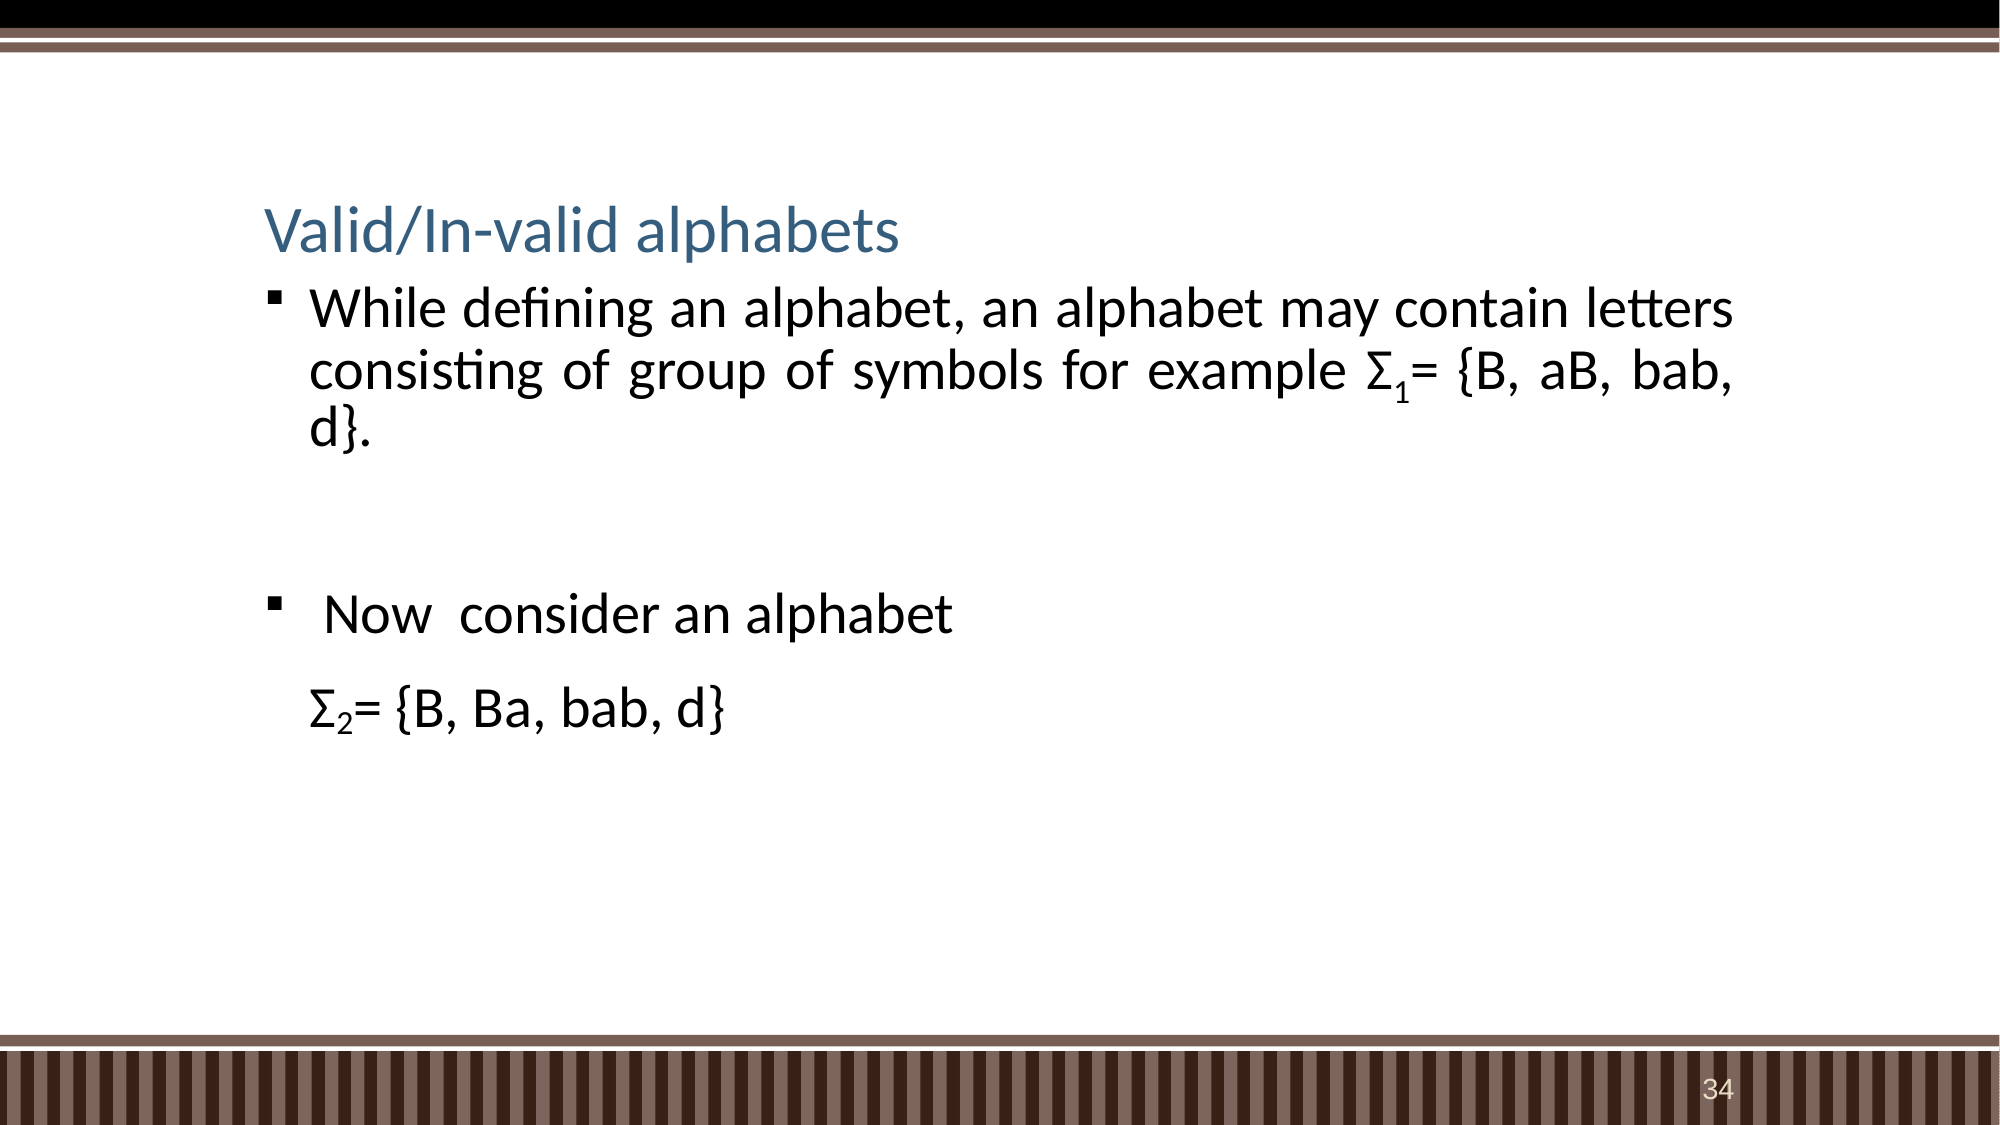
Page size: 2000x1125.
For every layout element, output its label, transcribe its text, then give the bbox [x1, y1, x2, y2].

title Valid/In-valid alphabets [249, 99, 1750, 275]
list While defining an alphabet, an alphabet may contain letters consisting of group of symbols for example Σ1= {B, aB, bab, d}. Now consider an alphabet Σ2= {B, Ba, bab, d} [249, 275, 1750, 960]
slide_number 34 [1596, 1069, 1750, 1107]
